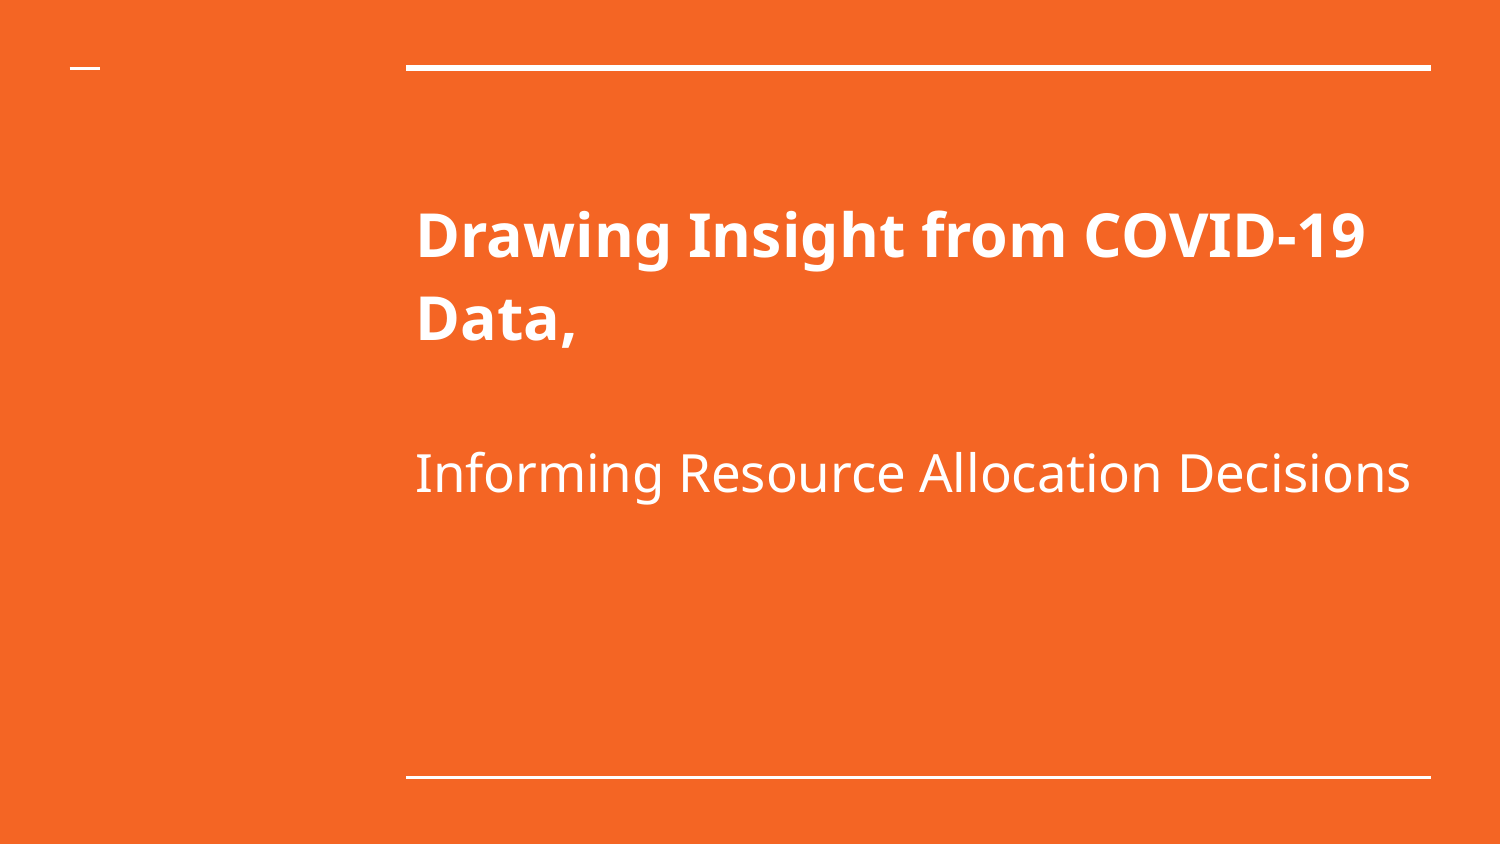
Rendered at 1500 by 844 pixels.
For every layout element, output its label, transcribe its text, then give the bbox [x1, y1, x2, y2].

title Drawing Insight from COVID-19 Data, Informing Resource Allocation Decisions [400, 103, 1428, 532]
